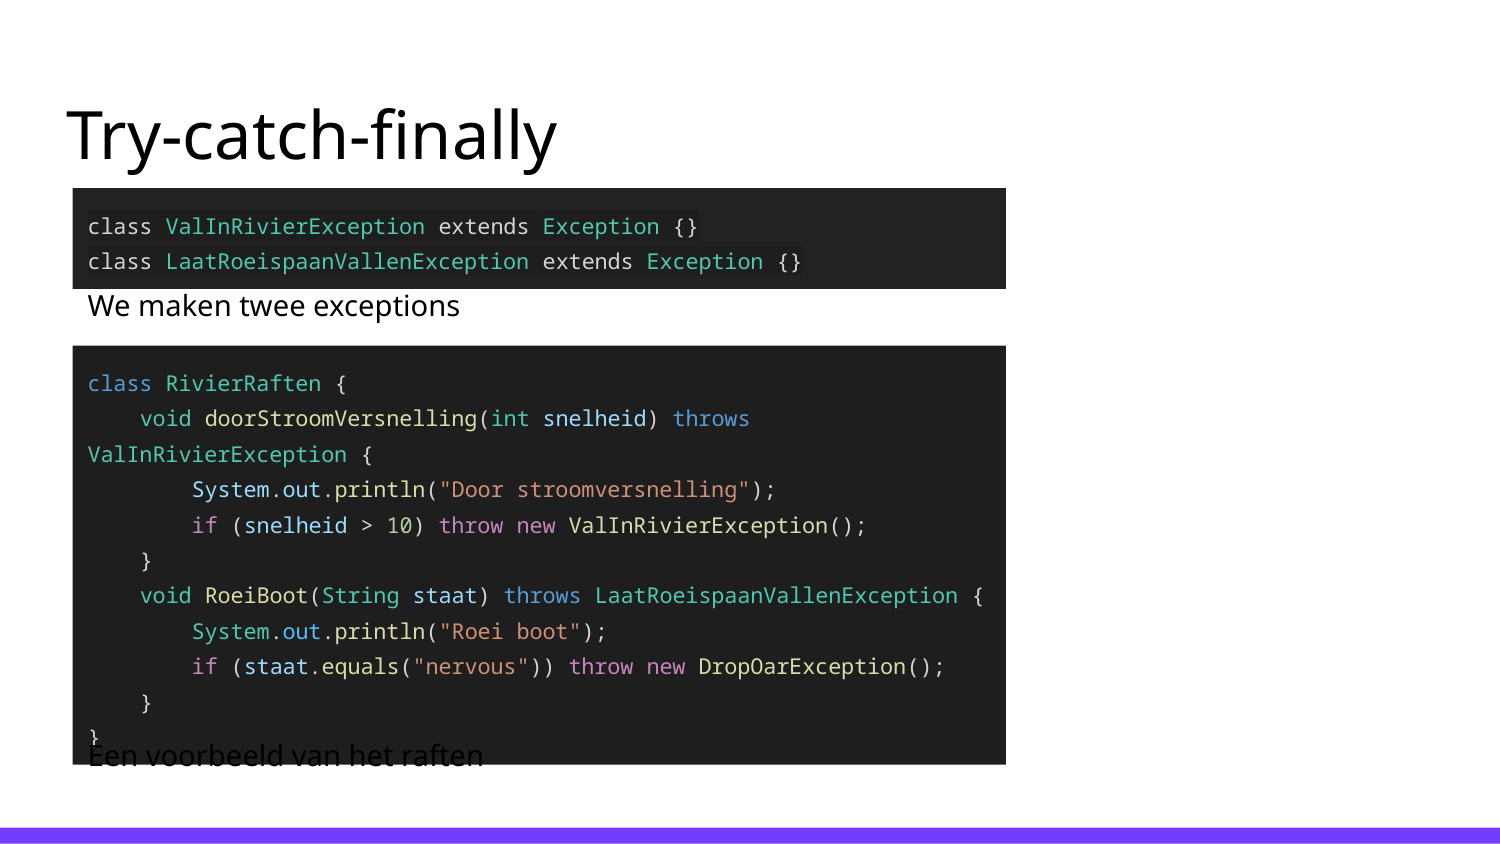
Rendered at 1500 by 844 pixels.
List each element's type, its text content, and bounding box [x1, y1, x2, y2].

title Try-catch-finally [51, 51, 1449, 189]
text_box class ValInRivierException extends Exception {} class LaatRoeispaanVallenException extends Exception {} [72, 188, 1006, 289]
text_box Een voorbeeld van het raften [72, 722, 839, 788]
text_box We maken twee exceptions [72, 272, 839, 338]
text_box class RivierRaften { void doorStroomVersnelling(int snelheid) throws ValInRivierException { System.out.println("Door stroomversnelling"); if (snelheid > 10) throw new ValInRivierException(); } void RoeiBoot(String staat) throws LaatRoeispaanVallenException { System.out.println("Roei boot"); if (staat.equals("nervous")) throw new DropOarException(); } } [72, 345, 1006, 765]
